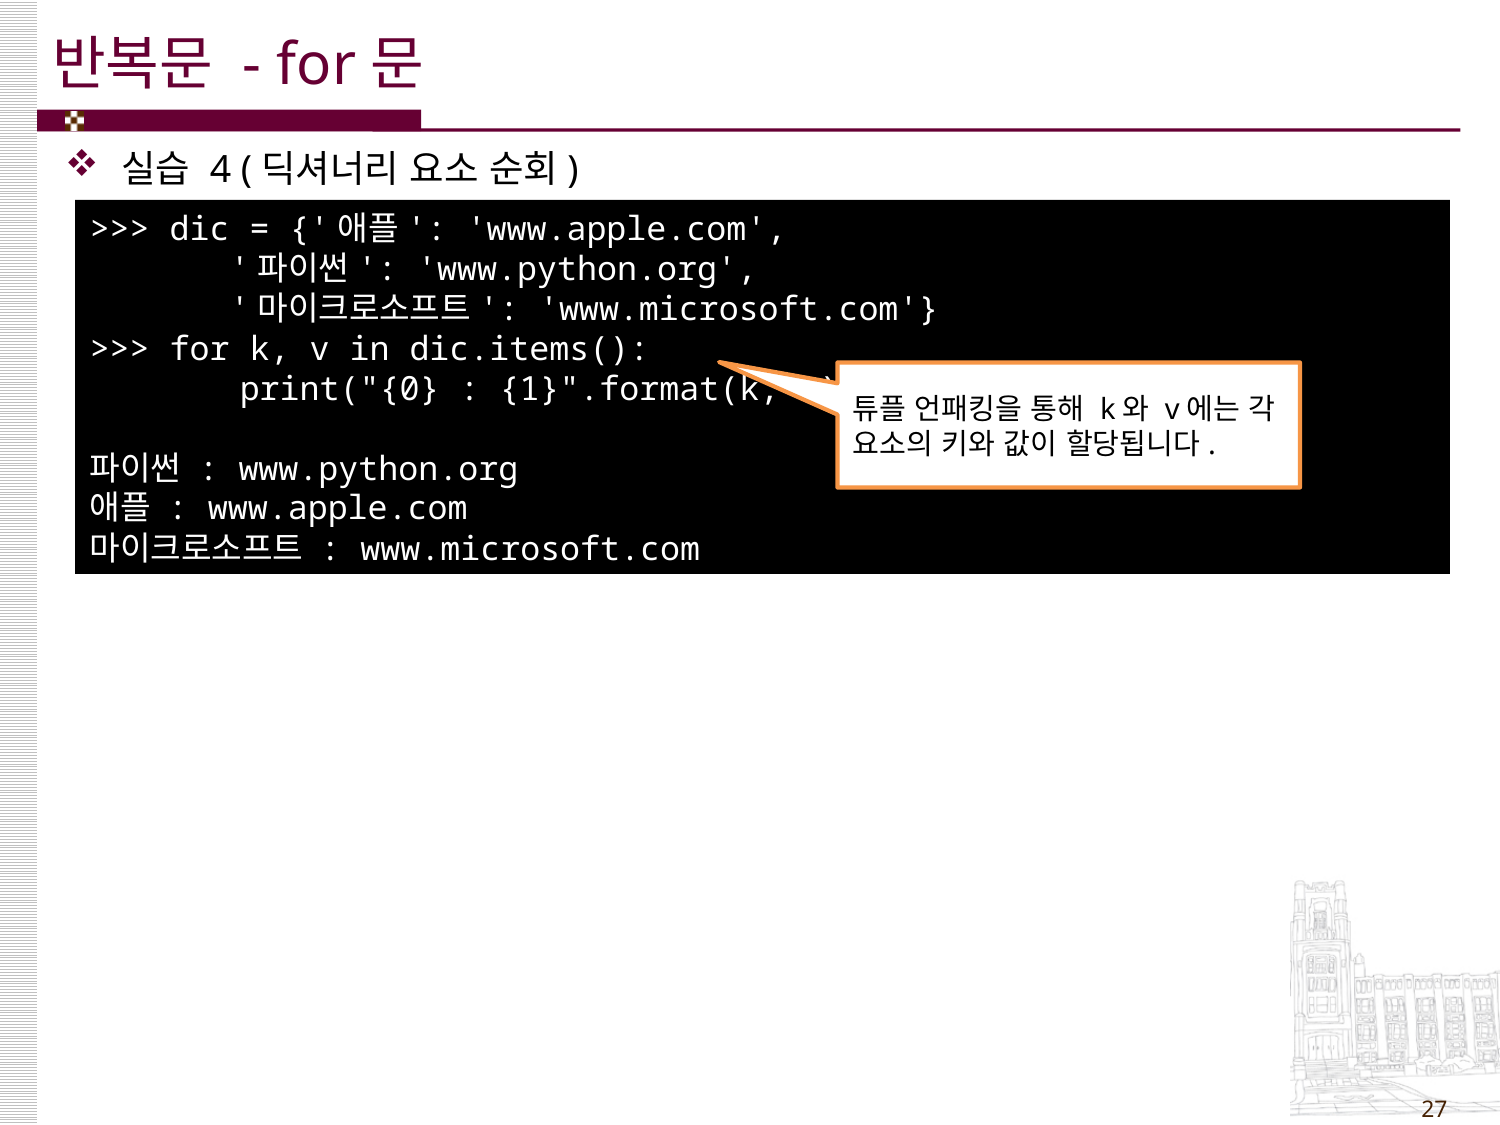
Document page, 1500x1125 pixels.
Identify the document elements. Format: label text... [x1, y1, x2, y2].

title 반복문 - for문 [37, 13, 1438, 109]
text_box >>> dic = {'애플': 'www.apple.com', '파이썬': 'www.python.org', '마이크로소프트': 'www.microsoft.com'} >>> for k, v in dic.items(): print("{0} : {1}".format(k, v)) 파이썬 : www.python.org 애플 : www.apple.com 마이크로소프트 : www.microsoft.com [75, 199, 1450, 574]
picture [1290, 874, 1500, 1125]
picture [65, 111, 84, 131]
text_box 튜플 언패킹을 통해 k와 v에는 각 요소의 키와 값이 할당됩니다. [717, 359, 1303, 490]
list 실습 4 (딕셔너리 요소 순회) [50, 137, 1475, 1075]
